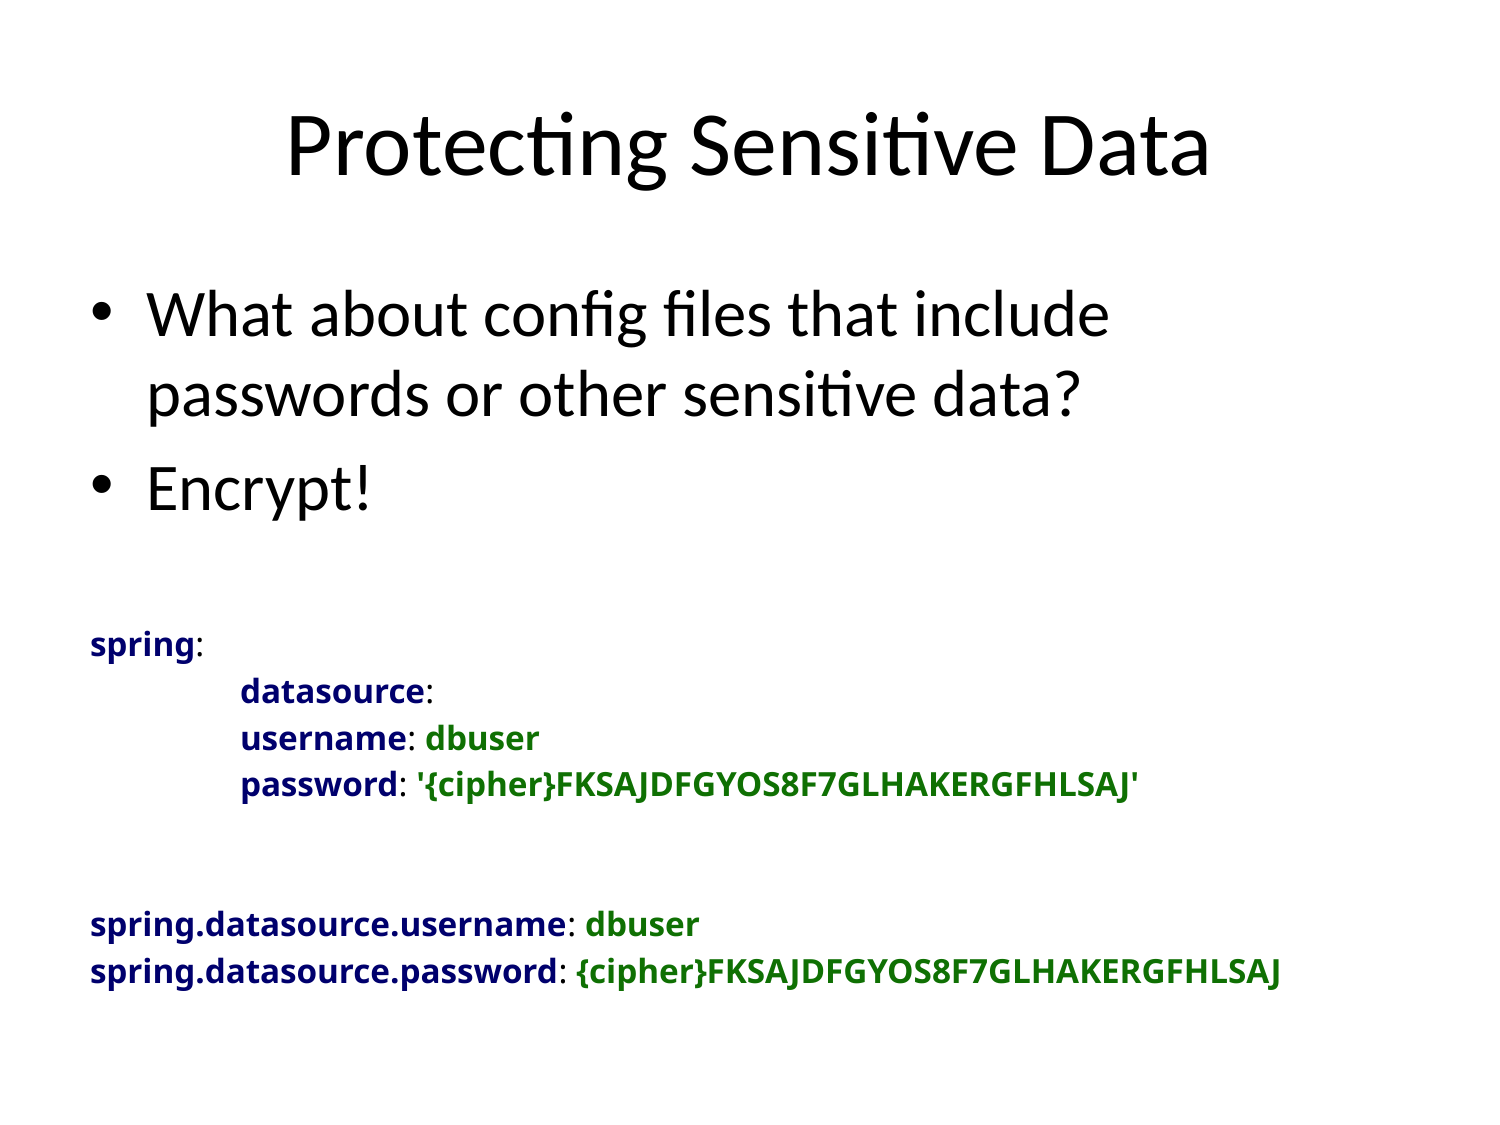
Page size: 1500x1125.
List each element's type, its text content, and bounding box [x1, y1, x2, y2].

list What about config files that include passwords or other sensitive data? Encrypt! spring: datasource: username: dbuser password: '{cipher}FKSAJDFGYOS8F7GLHAKERGFHLSAJ' spring.datasource.username: dbuser spring.datasource.password: {cipher}FKSAJDFGYOS8F7GLHAKERGFHLSAJ [75, 262, 1425, 1005]
title Protecting Sensitive Data [75, 45, 1425, 233]
